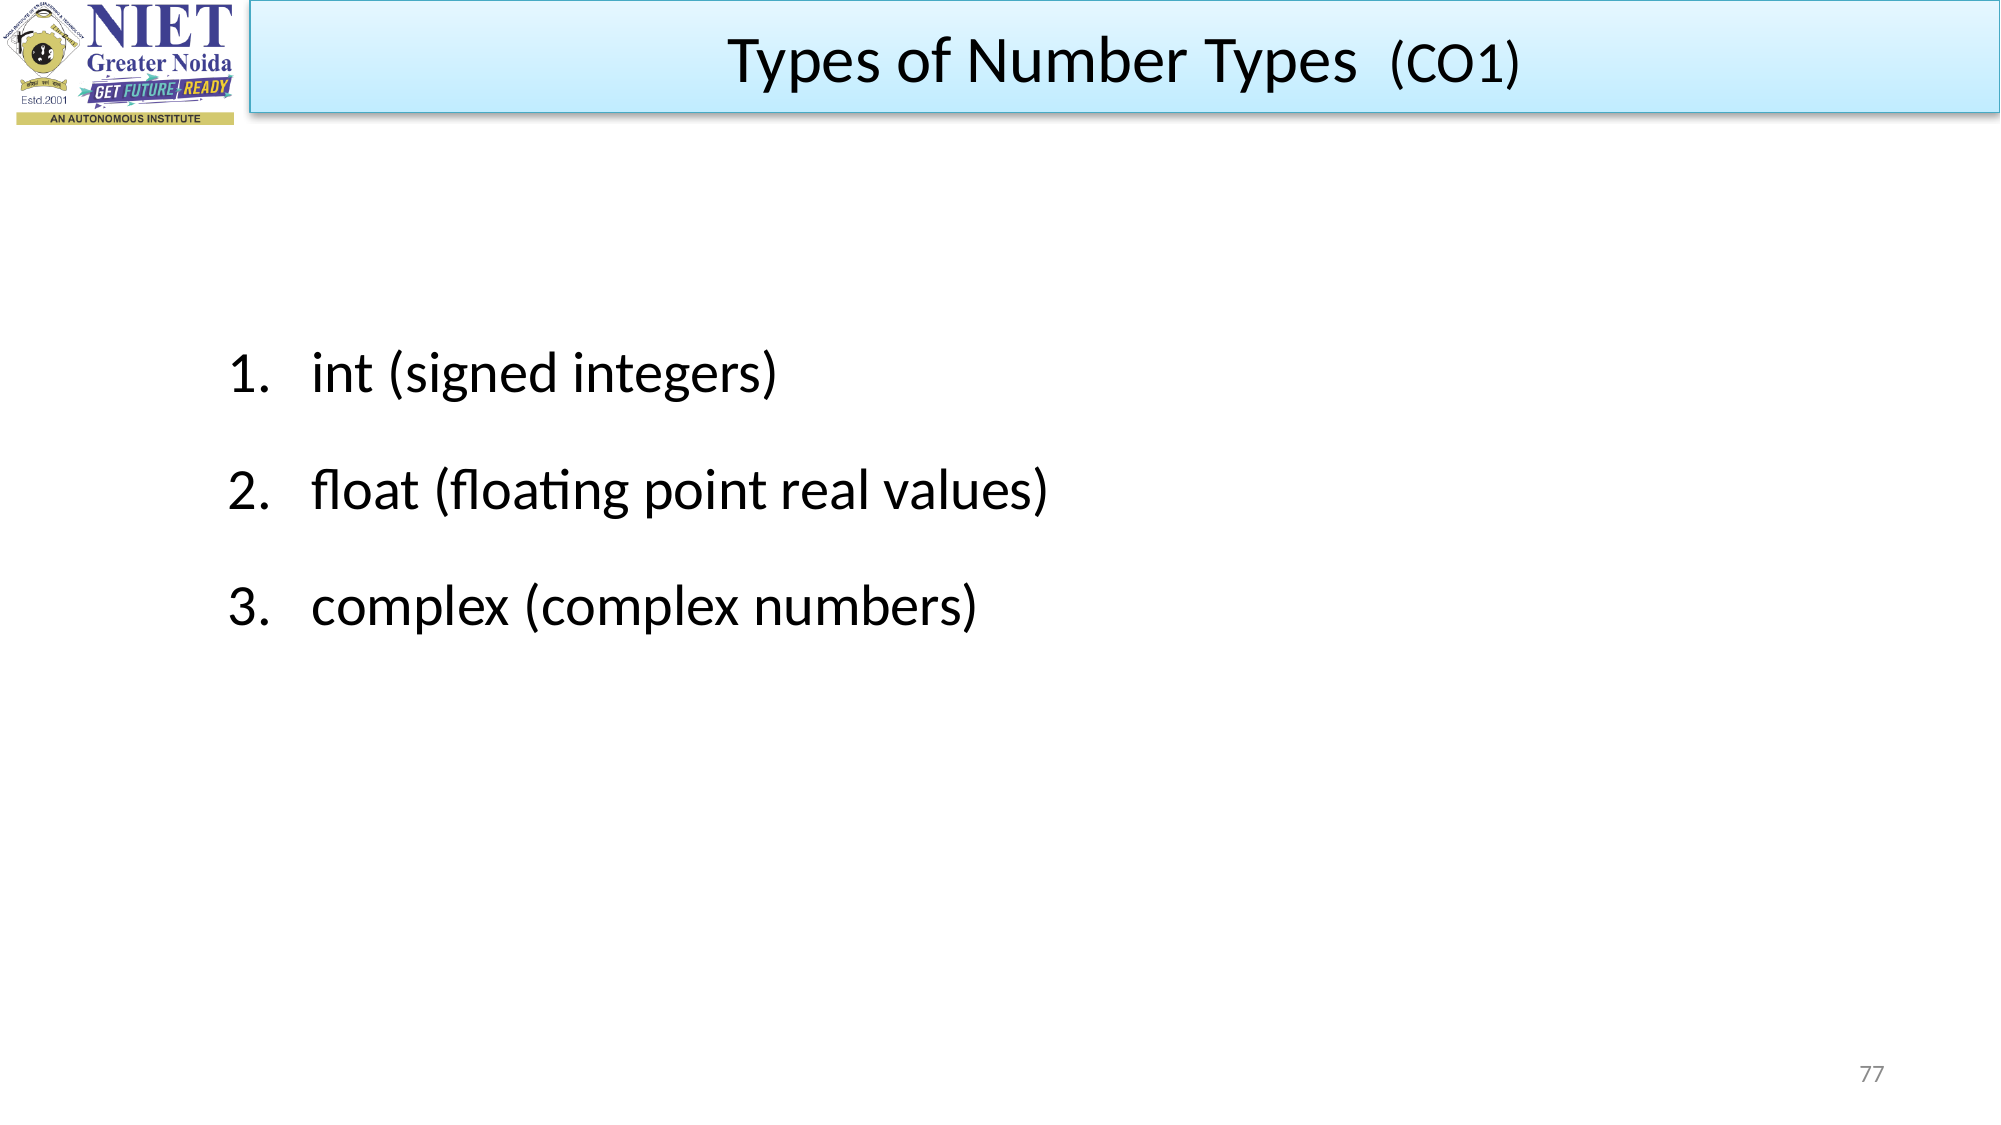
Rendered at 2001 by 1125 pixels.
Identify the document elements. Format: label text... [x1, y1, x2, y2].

slide_number 77 [1433, 1042, 1900, 1103]
list int (signed integers) float (floating point real values) complex (complex numbers) [212, 200, 1900, 1005]
picture [3, 2, 234, 125]
text_box Types of Number Types (CO1) [249, 0, 2000, 113]
